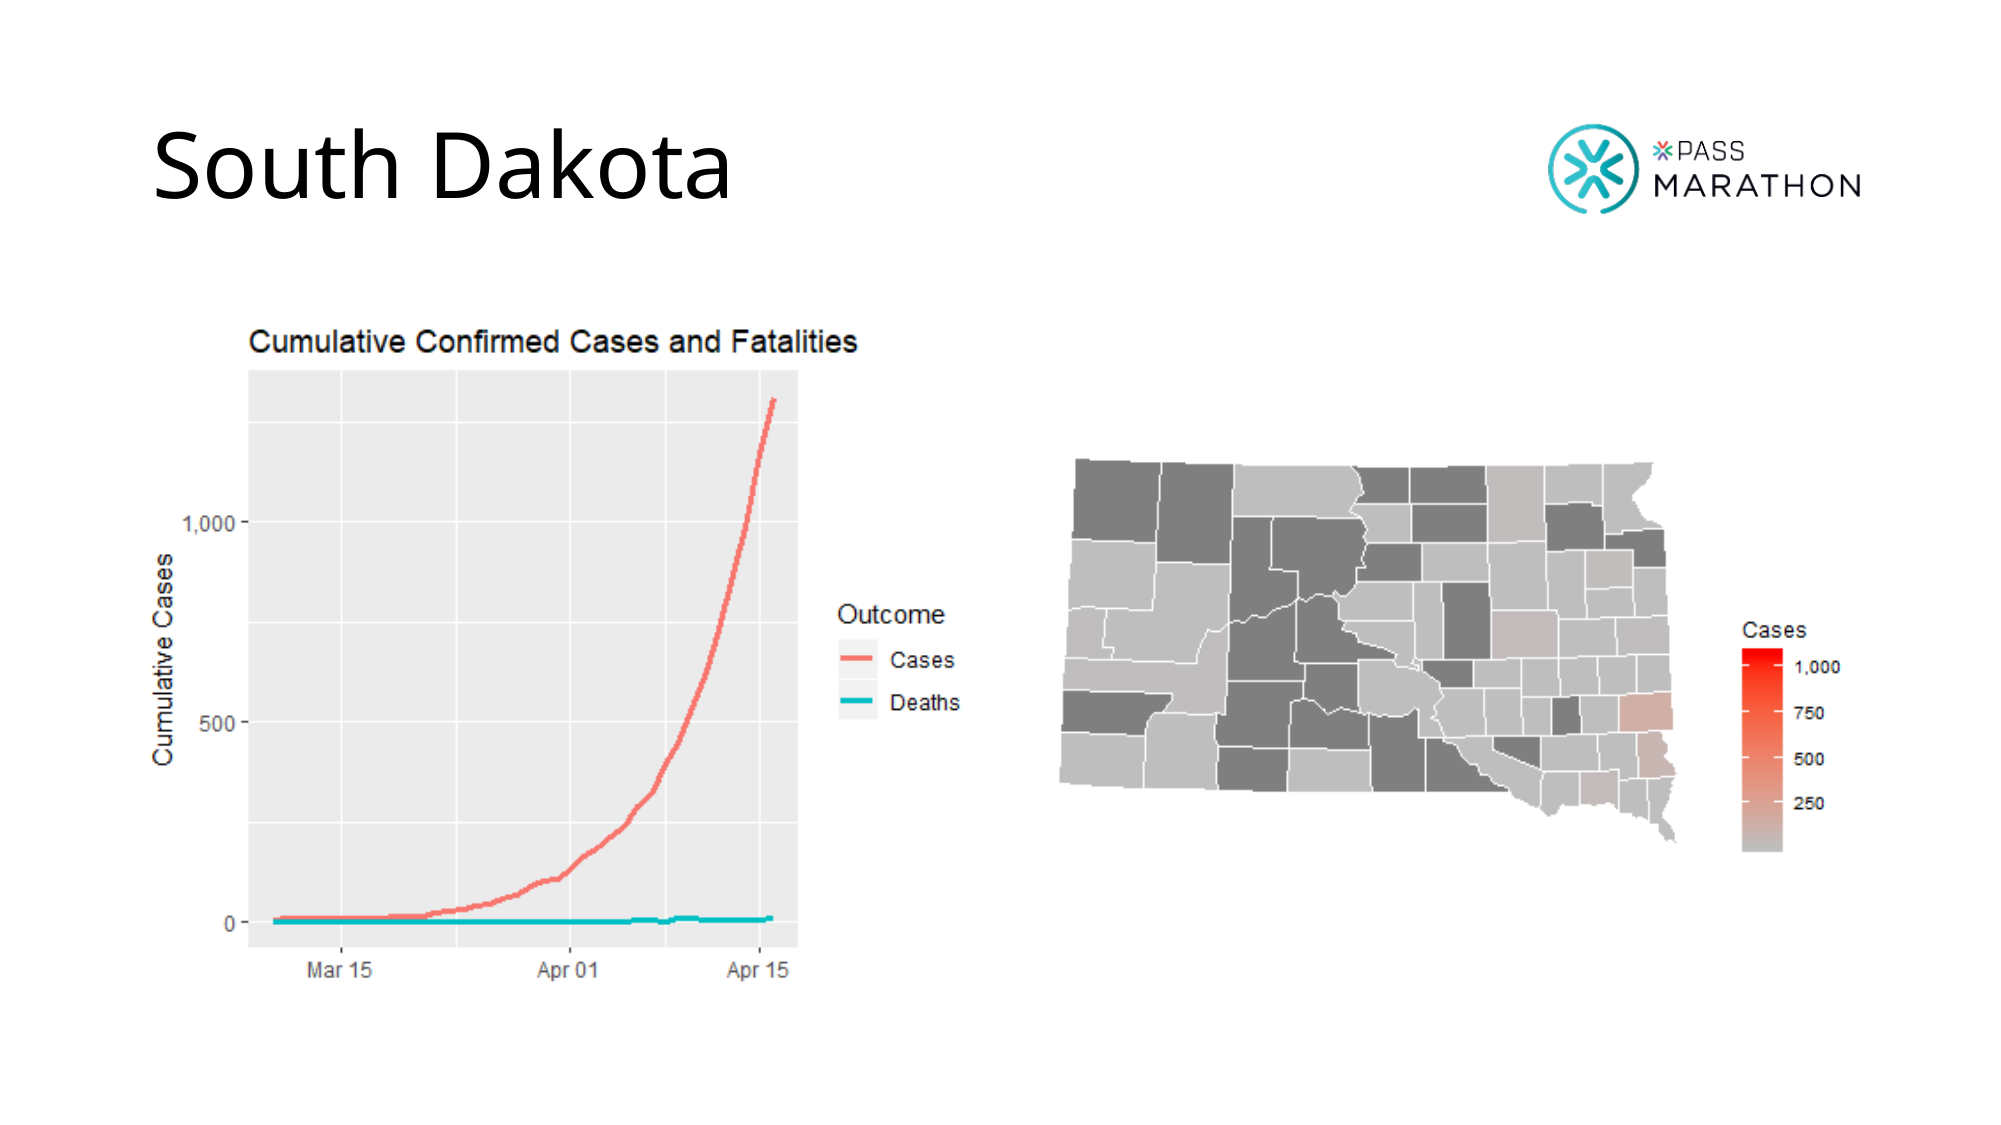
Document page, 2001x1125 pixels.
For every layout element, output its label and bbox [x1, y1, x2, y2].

title [137, 59, 1863, 278]
picture [1012, 314, 1863, 994]
picture [137, 314, 988, 994]
